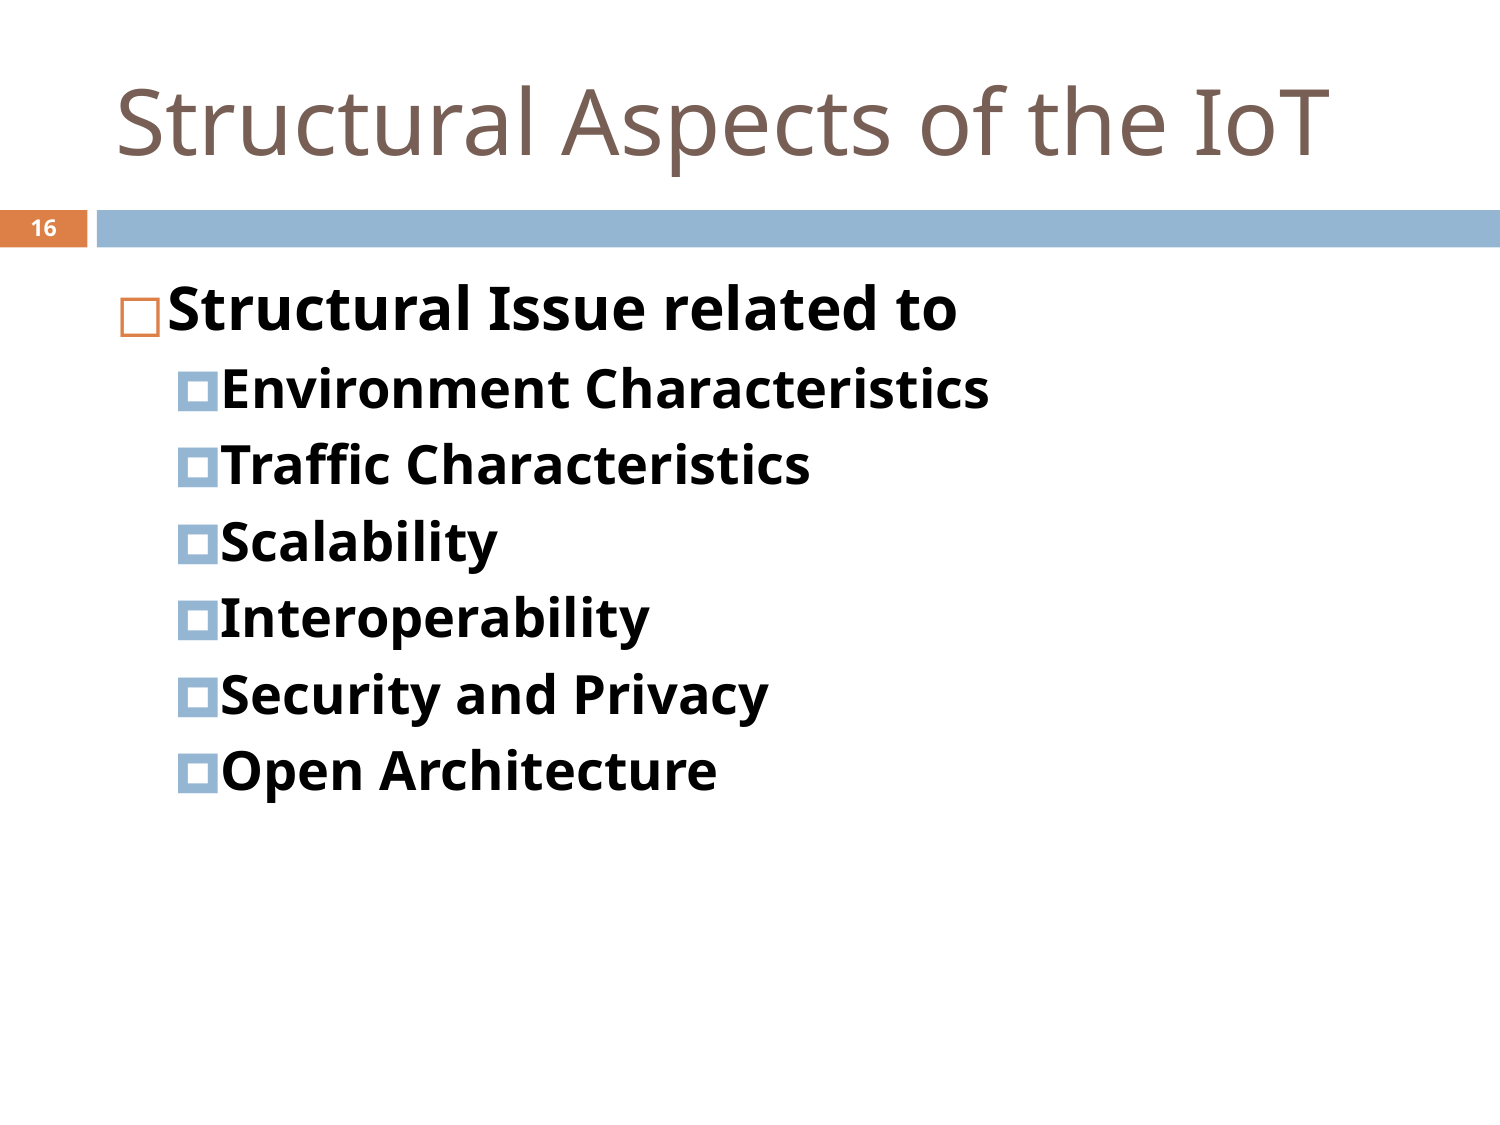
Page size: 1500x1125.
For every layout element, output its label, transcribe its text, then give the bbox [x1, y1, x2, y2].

list Structural Issue related to Environment Characteristics Traffic Characteristics Scalability Interoperability Security and Privacy Open Architecture [100, 262, 1438, 1000]
title Structural Aspects of the IoT [100, 37, 1438, 200]
slide_number ‹#› [0, 208, 88, 249]
